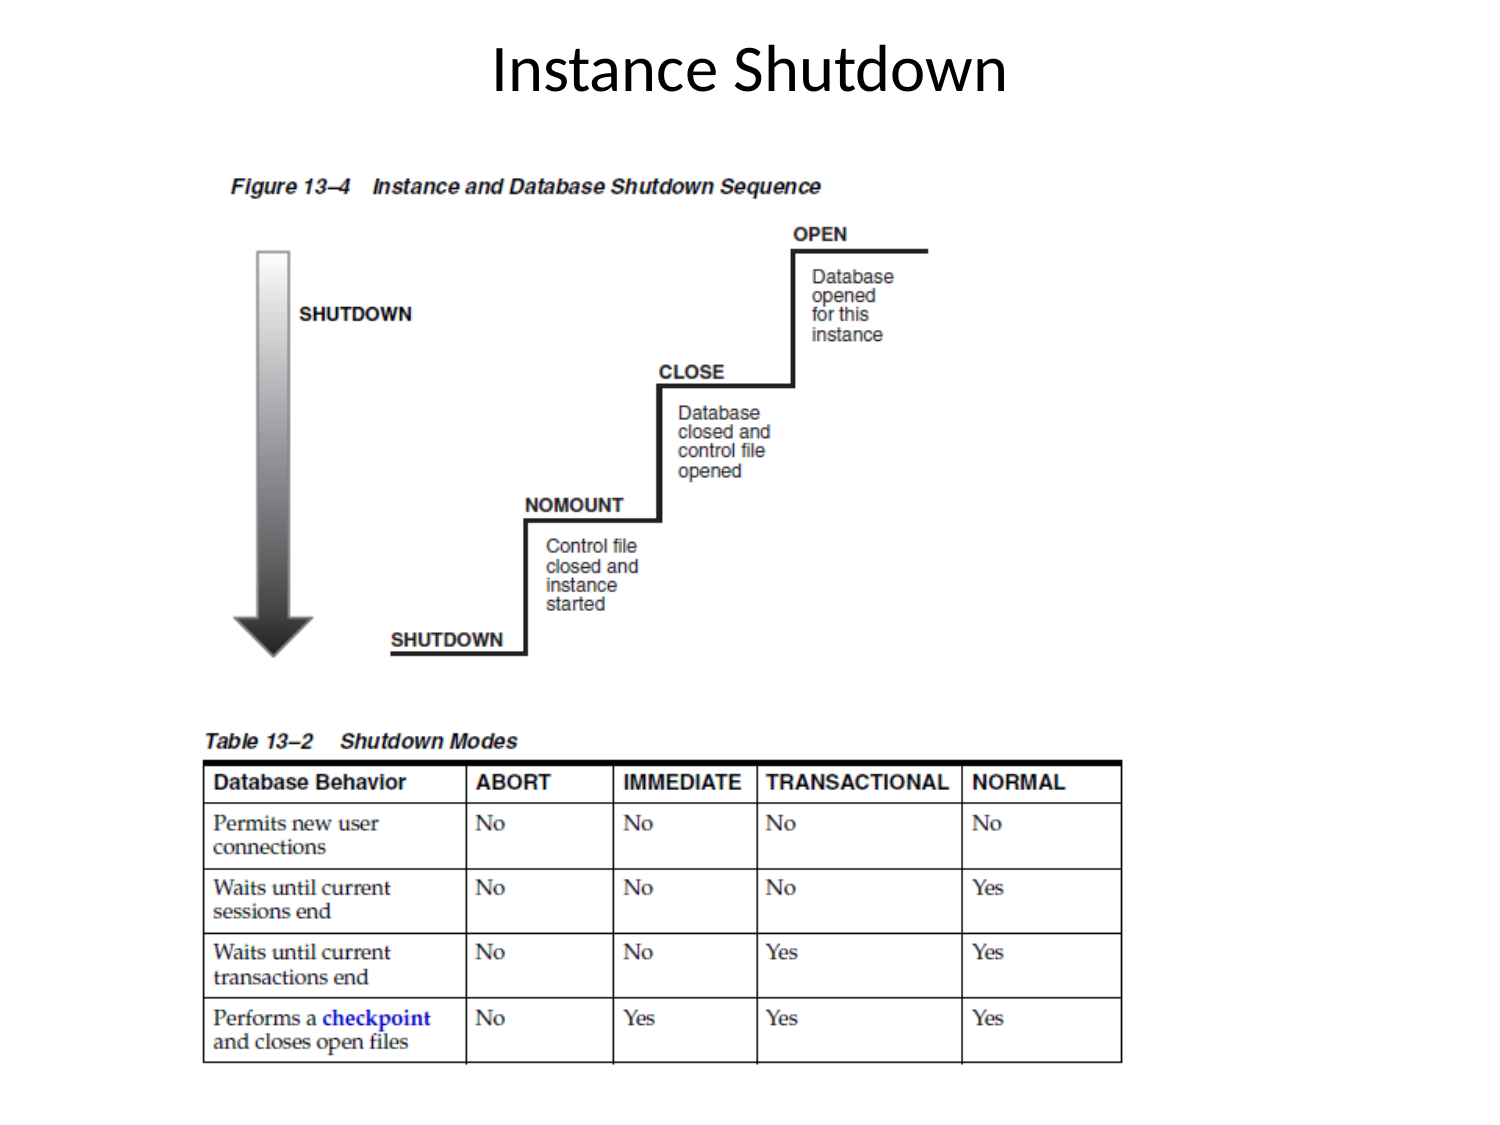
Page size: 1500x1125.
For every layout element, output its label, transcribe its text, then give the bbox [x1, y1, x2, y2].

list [199, 724, 1132, 1068]
title Instance Shutdown [75, 0, 1425, 130]
picture [224, 174, 930, 662]
